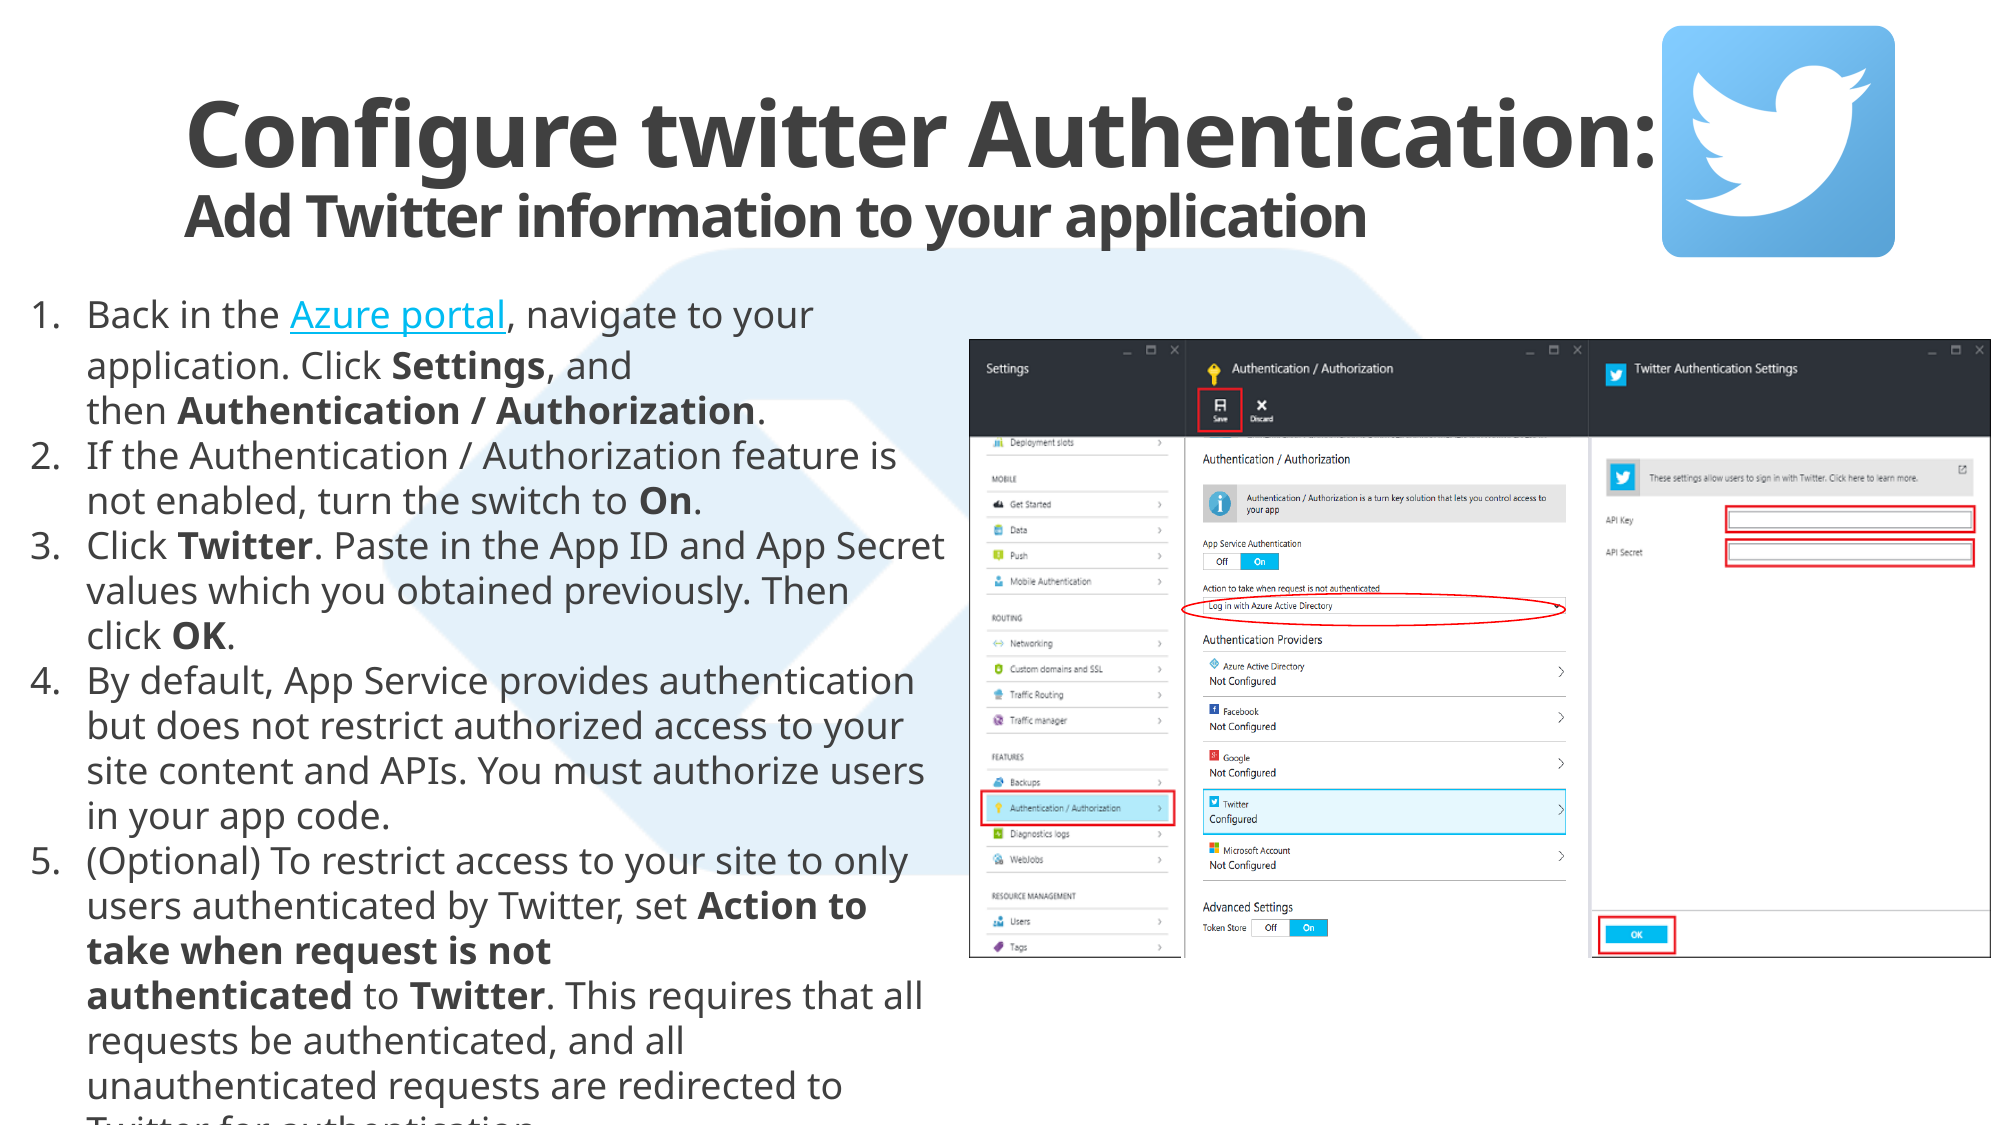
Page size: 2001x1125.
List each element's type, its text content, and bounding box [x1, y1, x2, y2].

picture [1650, 12, 1907, 270]
picture [969, 339, 1991, 959]
text_box Back in the Azure portal, navigate to your application. Click Settings, and then Authentication / Authorization. If the Authentication / Authorization feature is not enabled, turn the switch to On. Click Twitter. Paste in the App ID and App Secret values which you obtained previously. Then click OK. By default, App Service provides authentication but does not restrict authorized access to your site content and APIs. You must authorize users in your app code. (Optional) To restrict access to your site to only users authenticated by Twitter, set Action to take when request is not authenticated to Twitter. This requires that all requests be authenticated, and all unauthenticated requests are redirected to Twitter for authentication. Click Save. [0, 267, 991, 1125]
text_box Configure twitter Authentication: Add Twitter information to your application [161, 73, 1650, 209]
